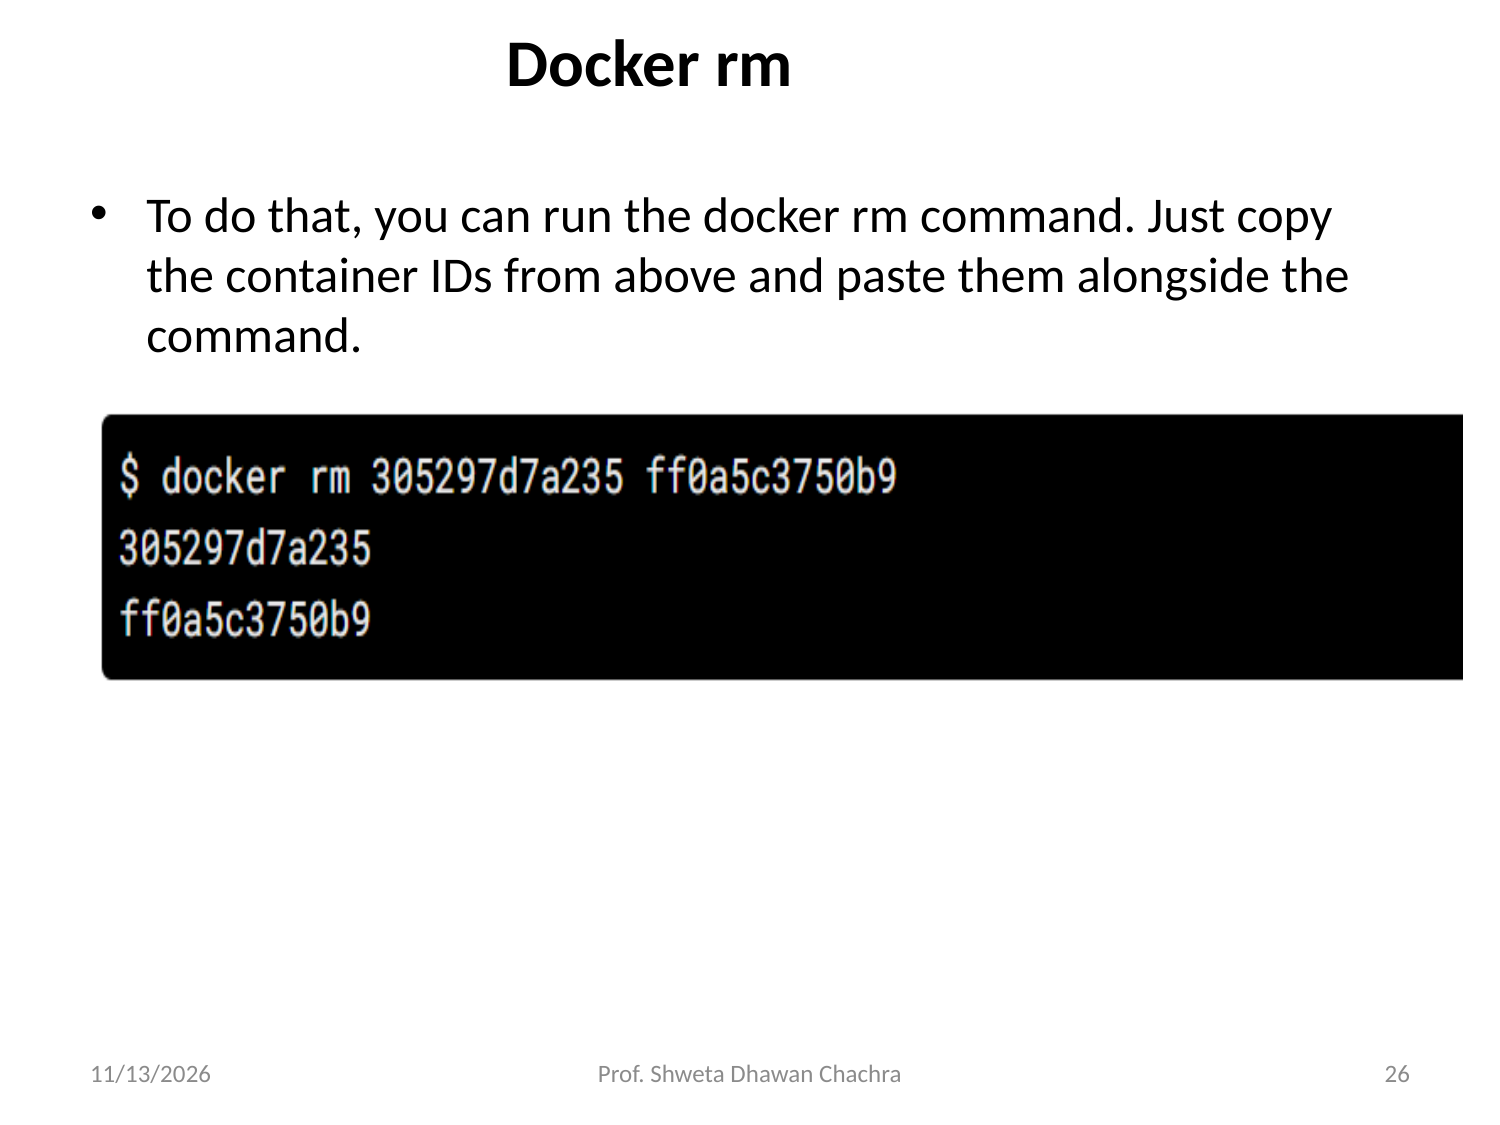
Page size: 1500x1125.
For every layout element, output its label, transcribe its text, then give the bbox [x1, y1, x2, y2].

list To do that, you can run the docker rm command. Just copy the container IDs from above and paste them alongside the command. [75, 174, 1425, 1005]
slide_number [75, 1042, 425, 1103]
picture [87, 399, 1463, 692]
title [75, 45, 1425, 174]
text_box Docker rm [225, 12, 1075, 108]
footer Prof. Shweta Dhawan Chachra [512, 1042, 988, 1103]
slide_number 26 [1074, 1042, 1425, 1103]
